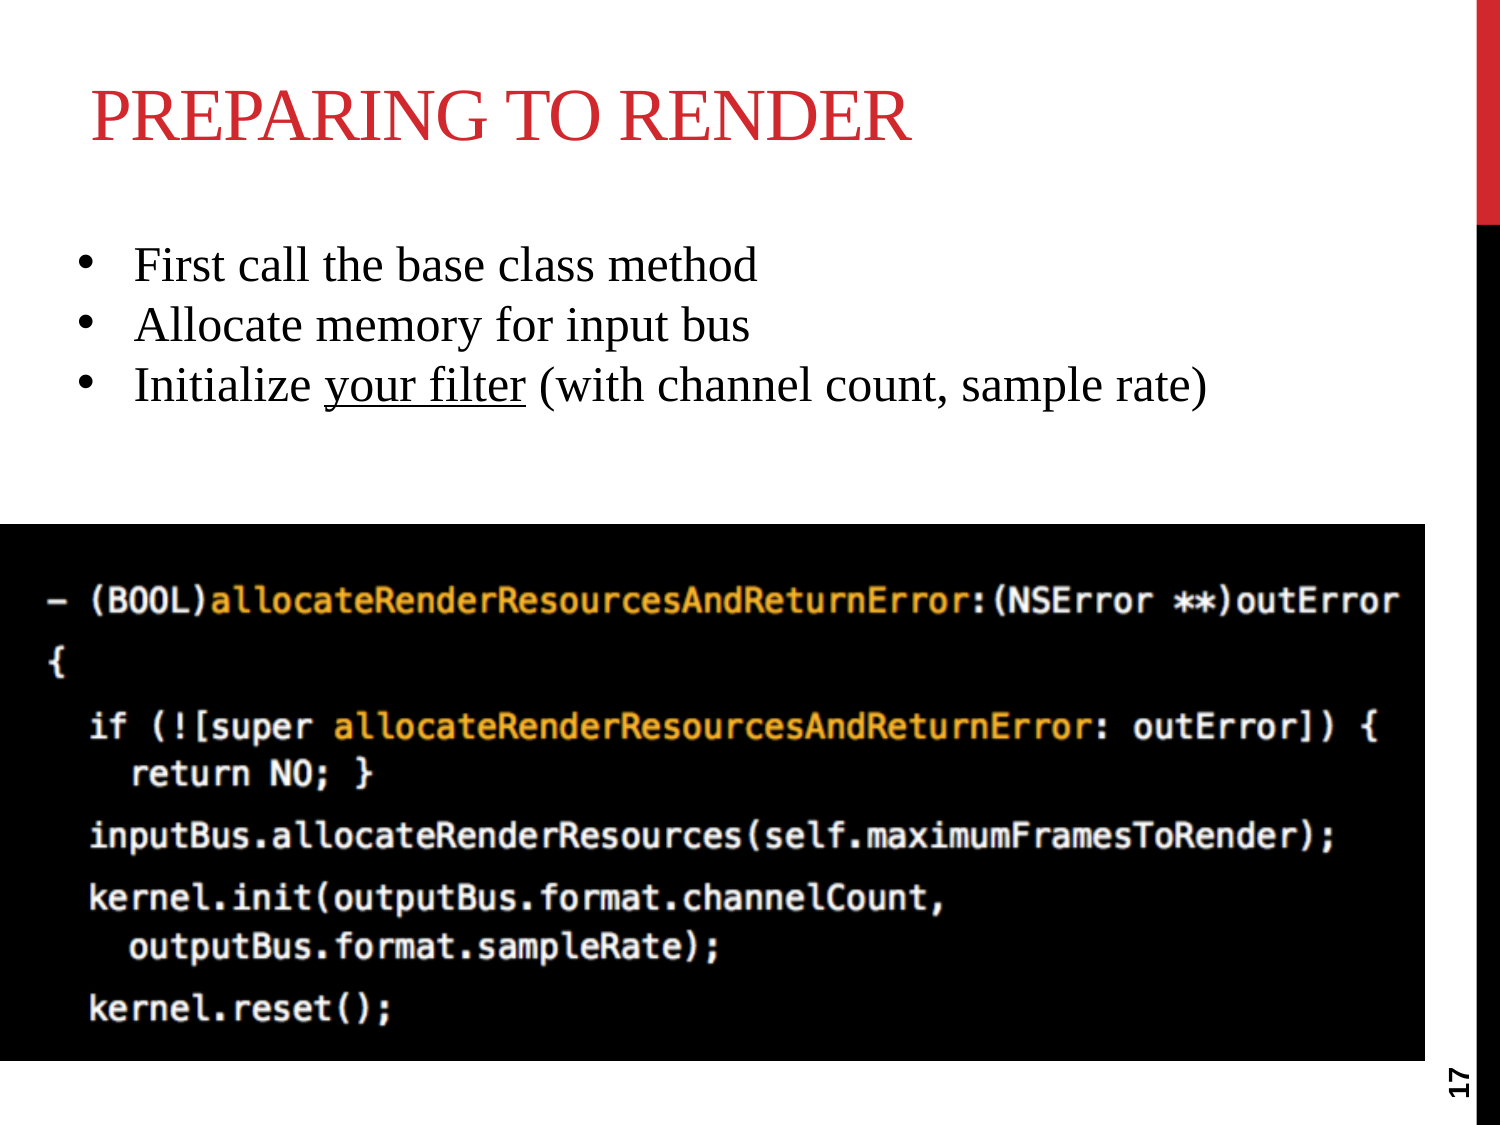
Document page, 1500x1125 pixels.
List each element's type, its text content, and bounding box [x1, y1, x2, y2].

title Preparing to Render [75, 24, 1388, 163]
picture [0, 524, 1426, 1062]
slide_number 17 [1427, 898, 1488, 1115]
text_box First call the base class method Allocate memory for input bus Initialize your filter (with channel count, sample rate) [62, 224, 1425, 419]
